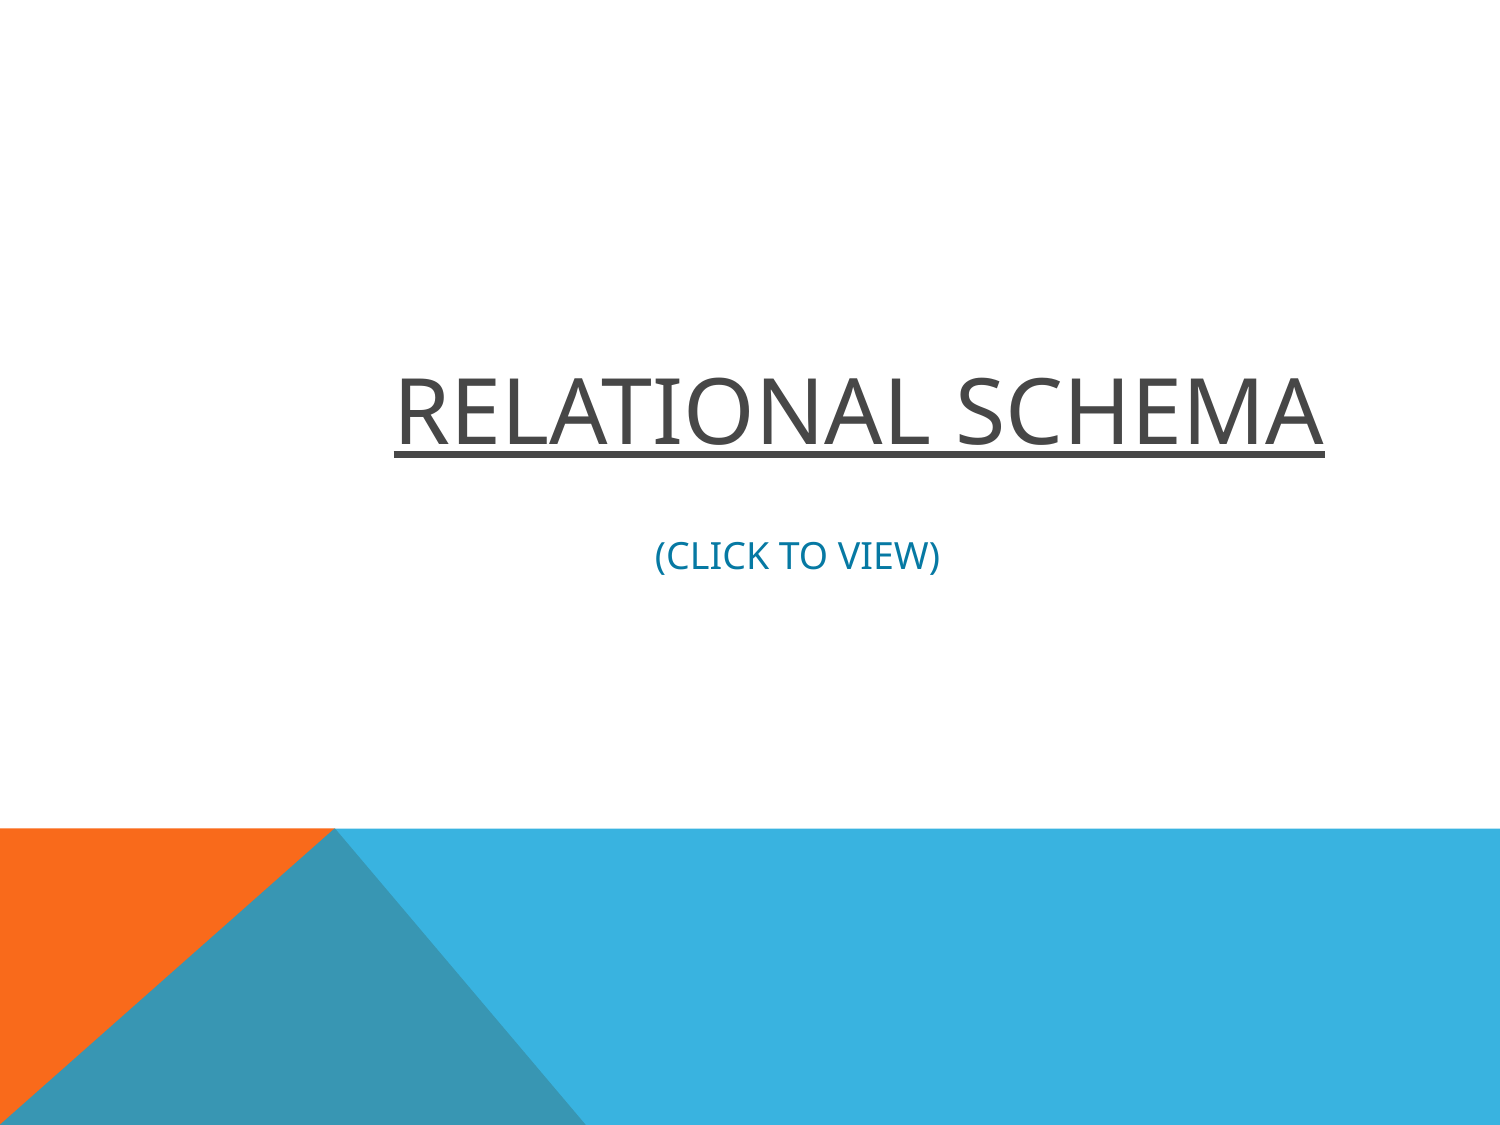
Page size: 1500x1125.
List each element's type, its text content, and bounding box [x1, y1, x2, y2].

picture [656, 379, 679, 444]
picture [960, 378, 1001, 445]
picture [1265, 378, 1323, 444]
picture [402, 379, 448, 444]
title RELATIONAL SCHEMA (Click to View) [212, 425, 1447, 515]
picture [689, 378, 749, 445]
picture [510, 379, 547, 444]
picture [393, 451, 1325, 458]
picture [549, 378, 607, 444]
picture [764, 379, 816, 444]
picture [1072, 379, 1122, 444]
picture [892, 379, 929, 444]
picture [459, 379, 495, 444]
picture [1191, 379, 1256, 444]
picture [1011, 378, 1060, 445]
picture [1140, 379, 1176, 444]
picture [824, 378, 882, 444]
picture [602, 379, 651, 444]
